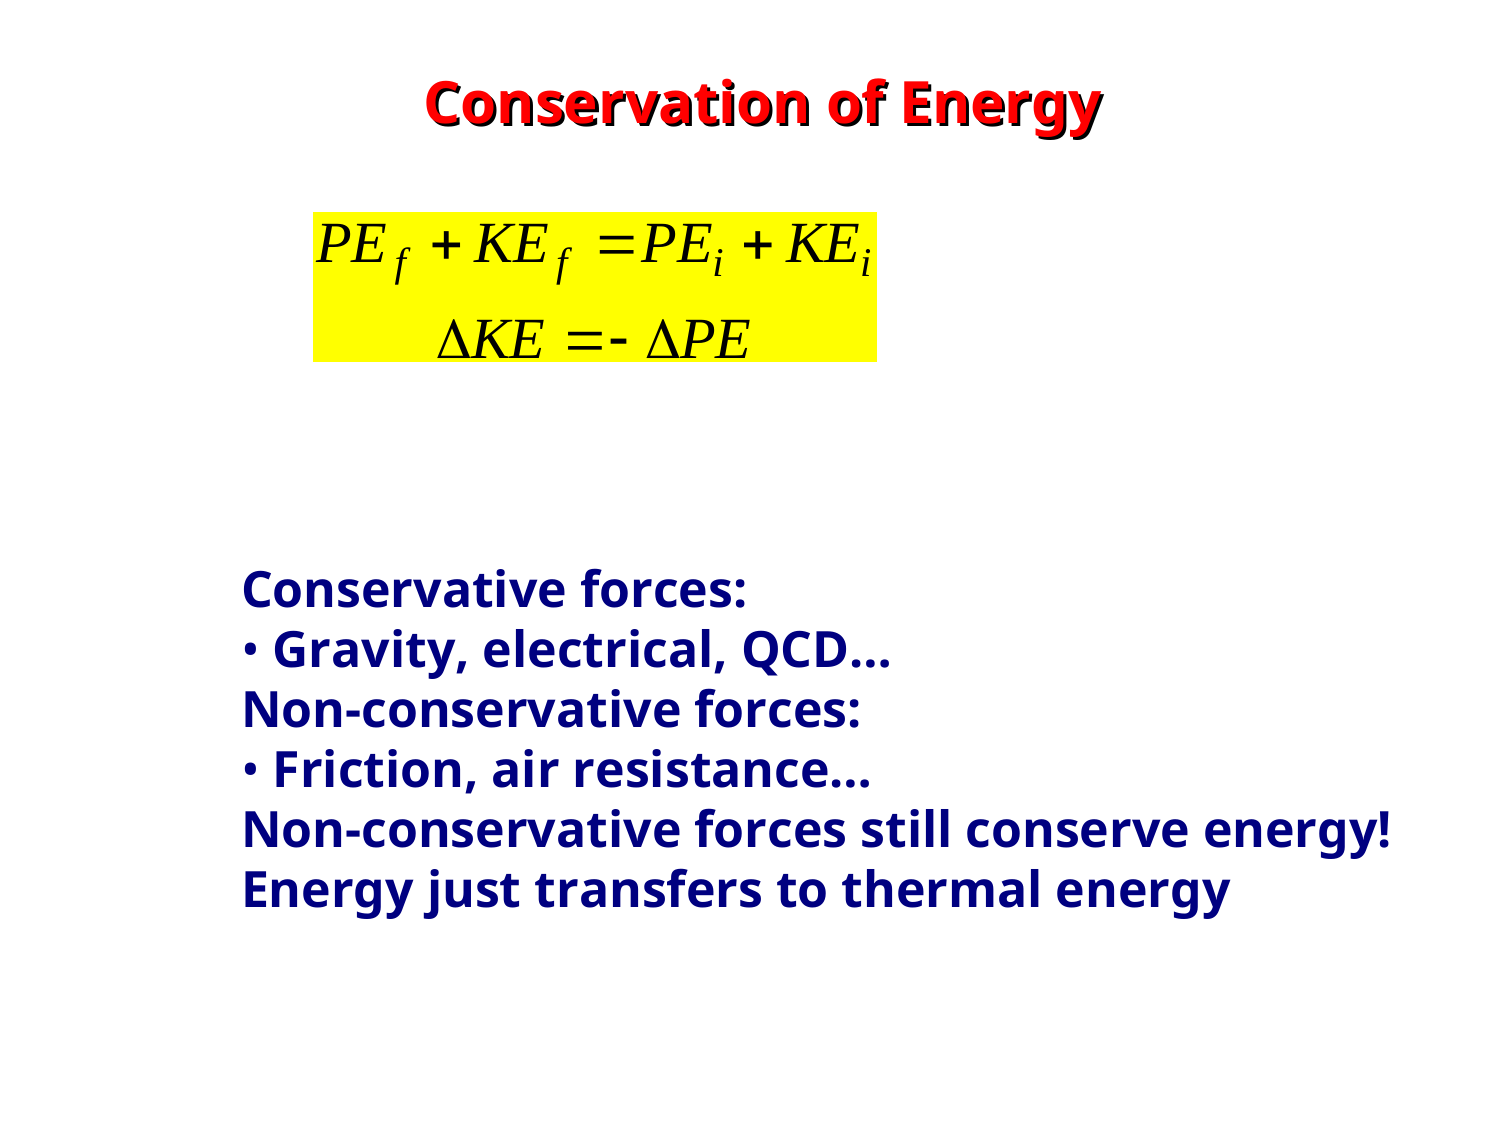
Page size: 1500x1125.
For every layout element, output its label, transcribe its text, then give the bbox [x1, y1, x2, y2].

title Conservation of Energy [125, 49, 1400, 150]
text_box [312, 212, 878, 363]
text_box Conservative forces: Gravity, electrical, QCD… Non-conservative forces: Friction, air resistance… Non-conservative forces still conserve energy! Energy just transfers to thermal energy [227, 549, 1407, 926]
